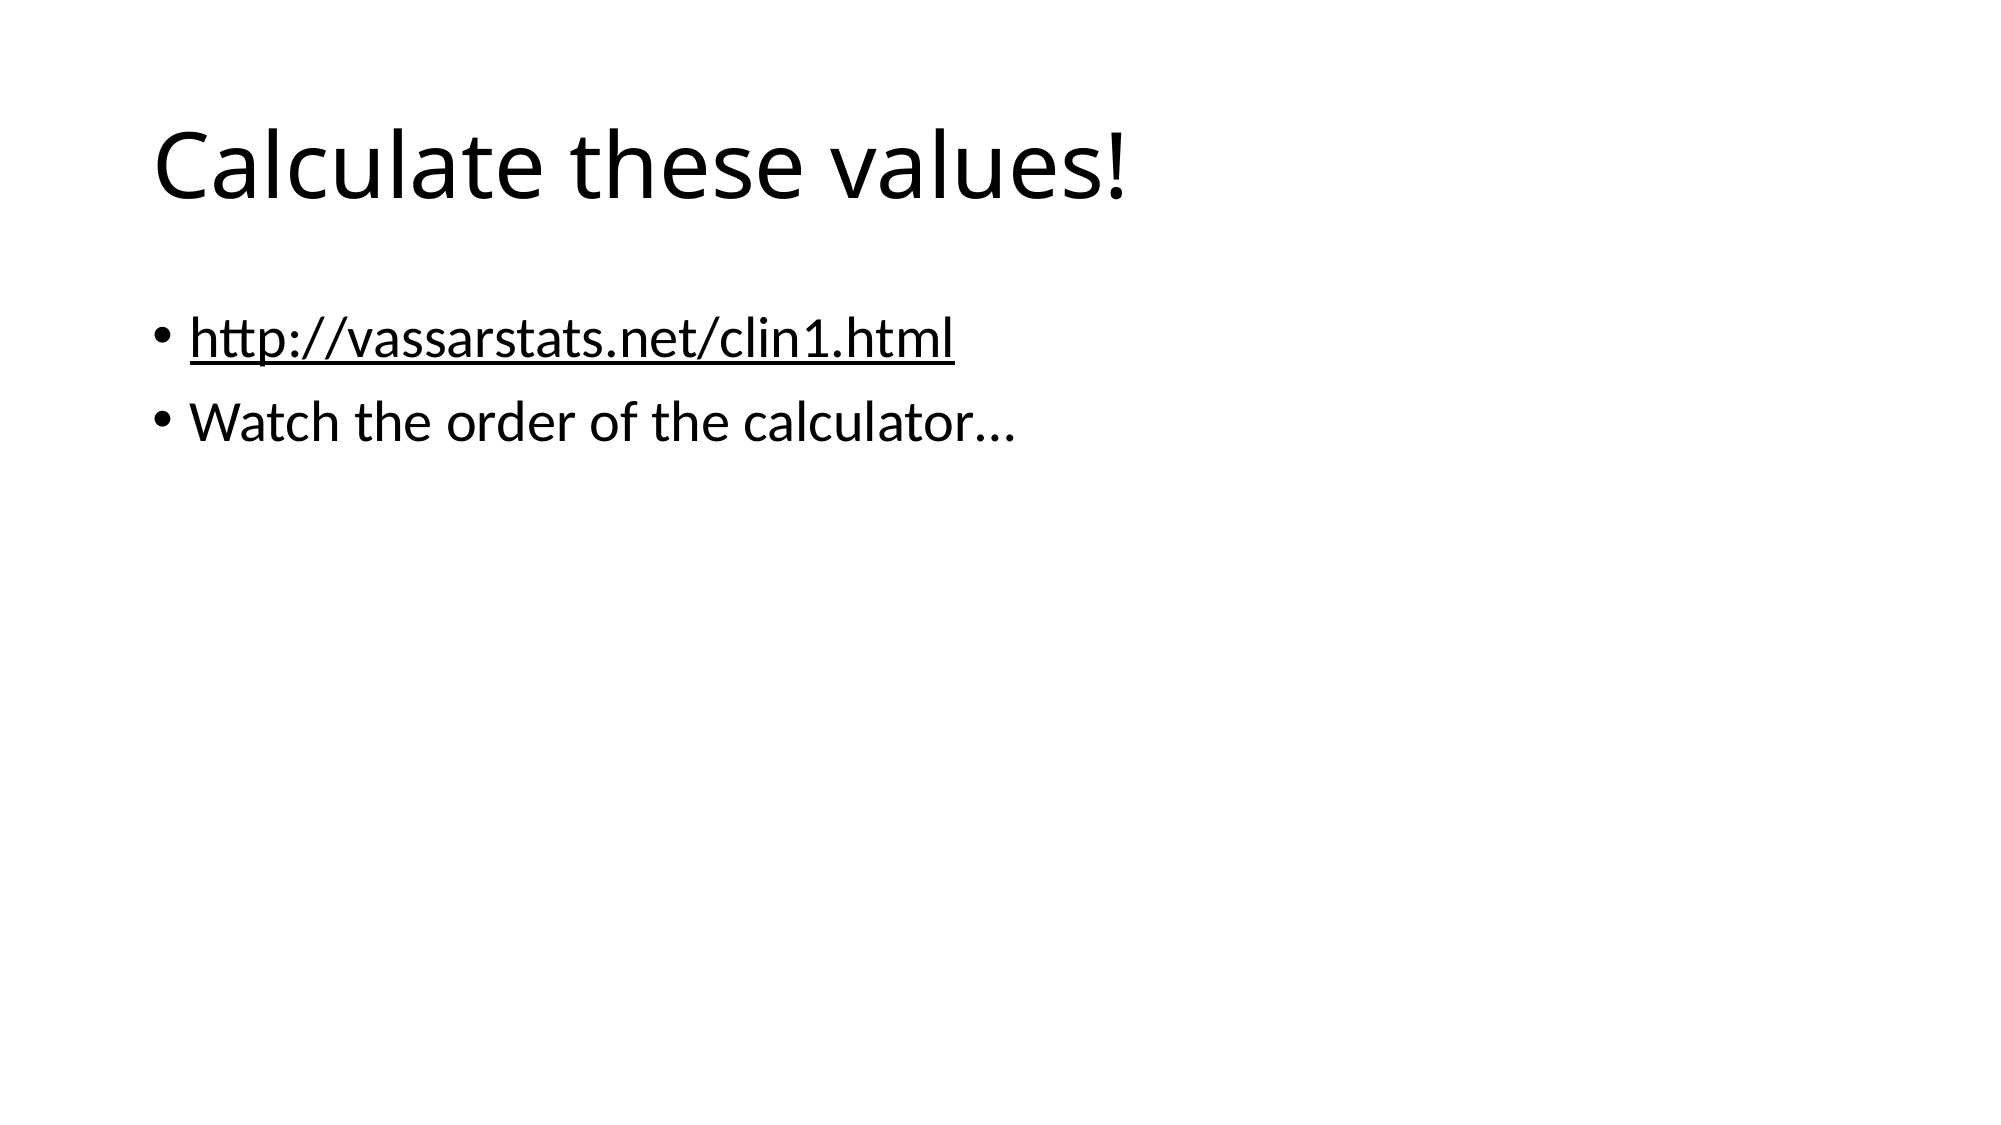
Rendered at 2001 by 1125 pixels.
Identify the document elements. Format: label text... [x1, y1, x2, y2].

list http://vassarstats.net/clin1.html Watch the order of the calculator… [137, 299, 1863, 1014]
title Calculate these values! [137, 59, 1863, 278]
